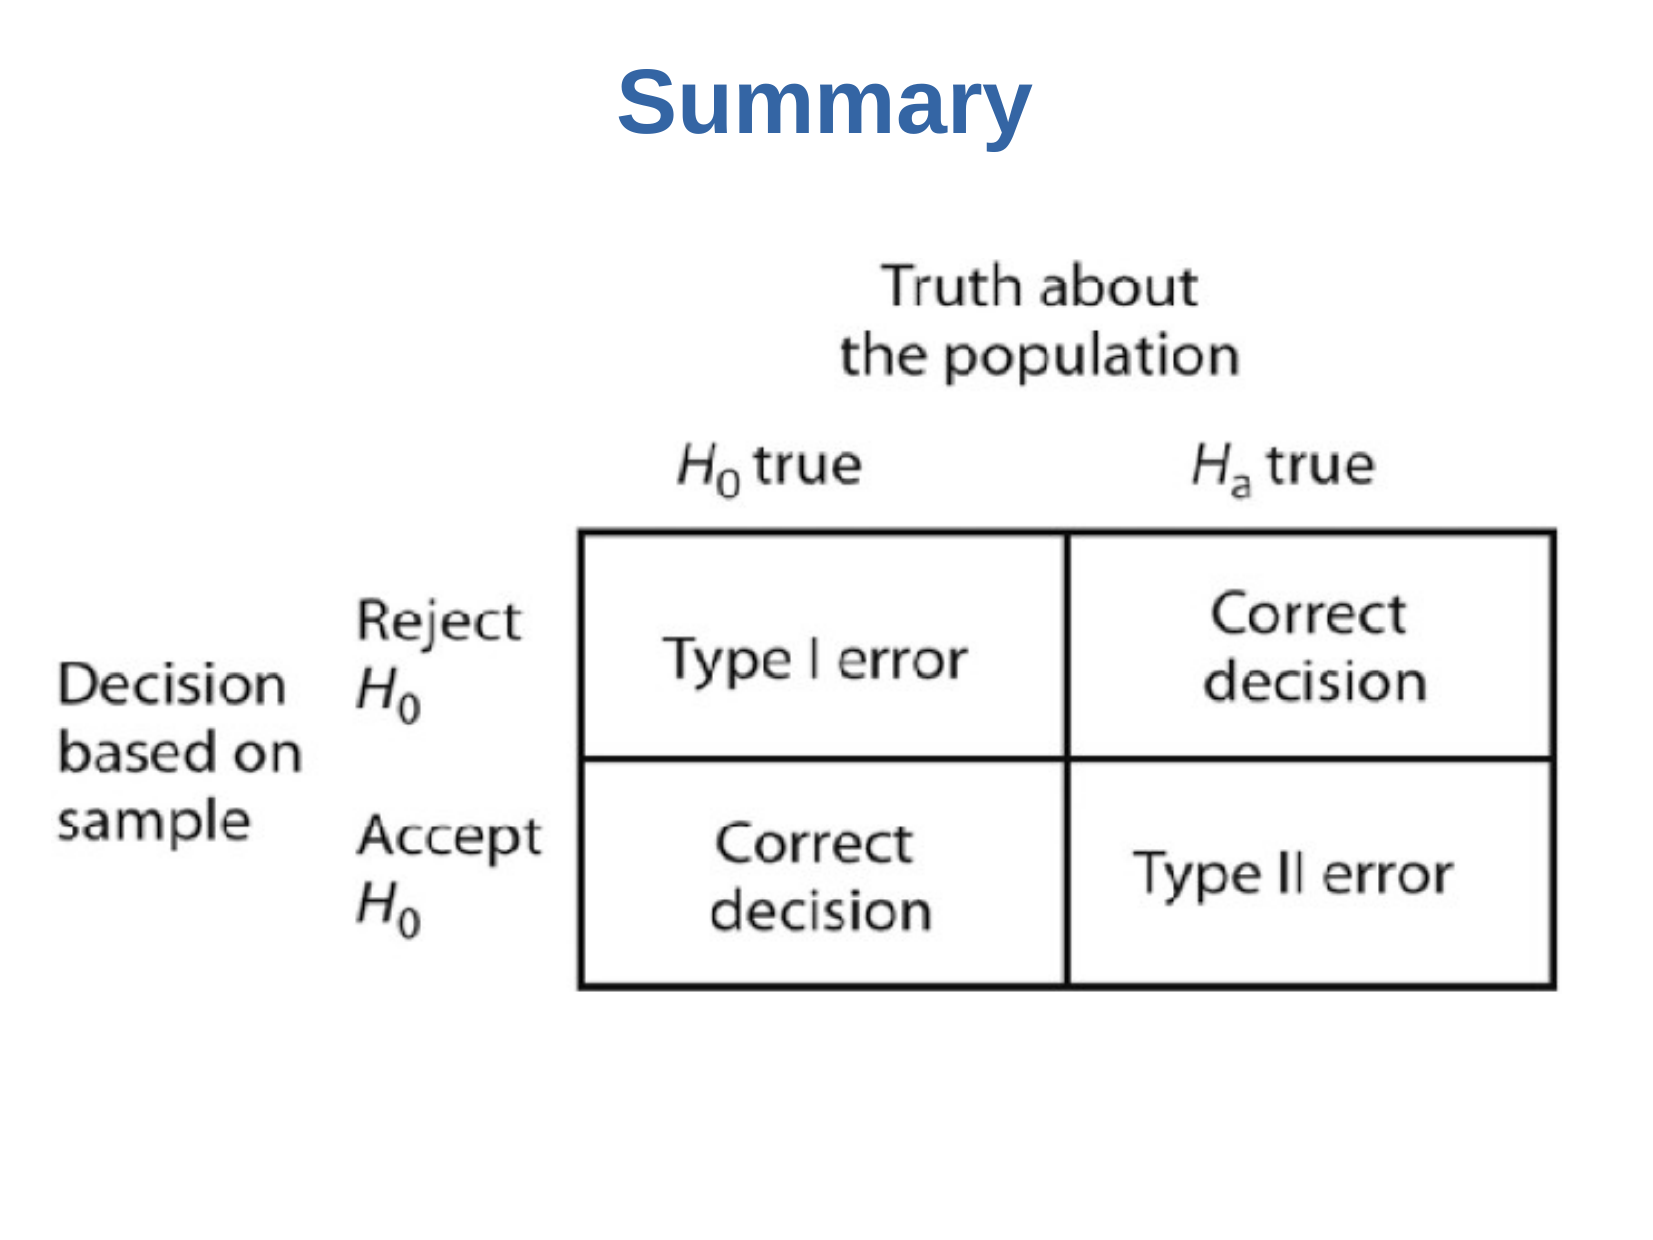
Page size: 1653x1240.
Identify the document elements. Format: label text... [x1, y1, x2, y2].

title Summary [614, 39, 1037, 249]
text_box [51, 258, 1562, 994]
